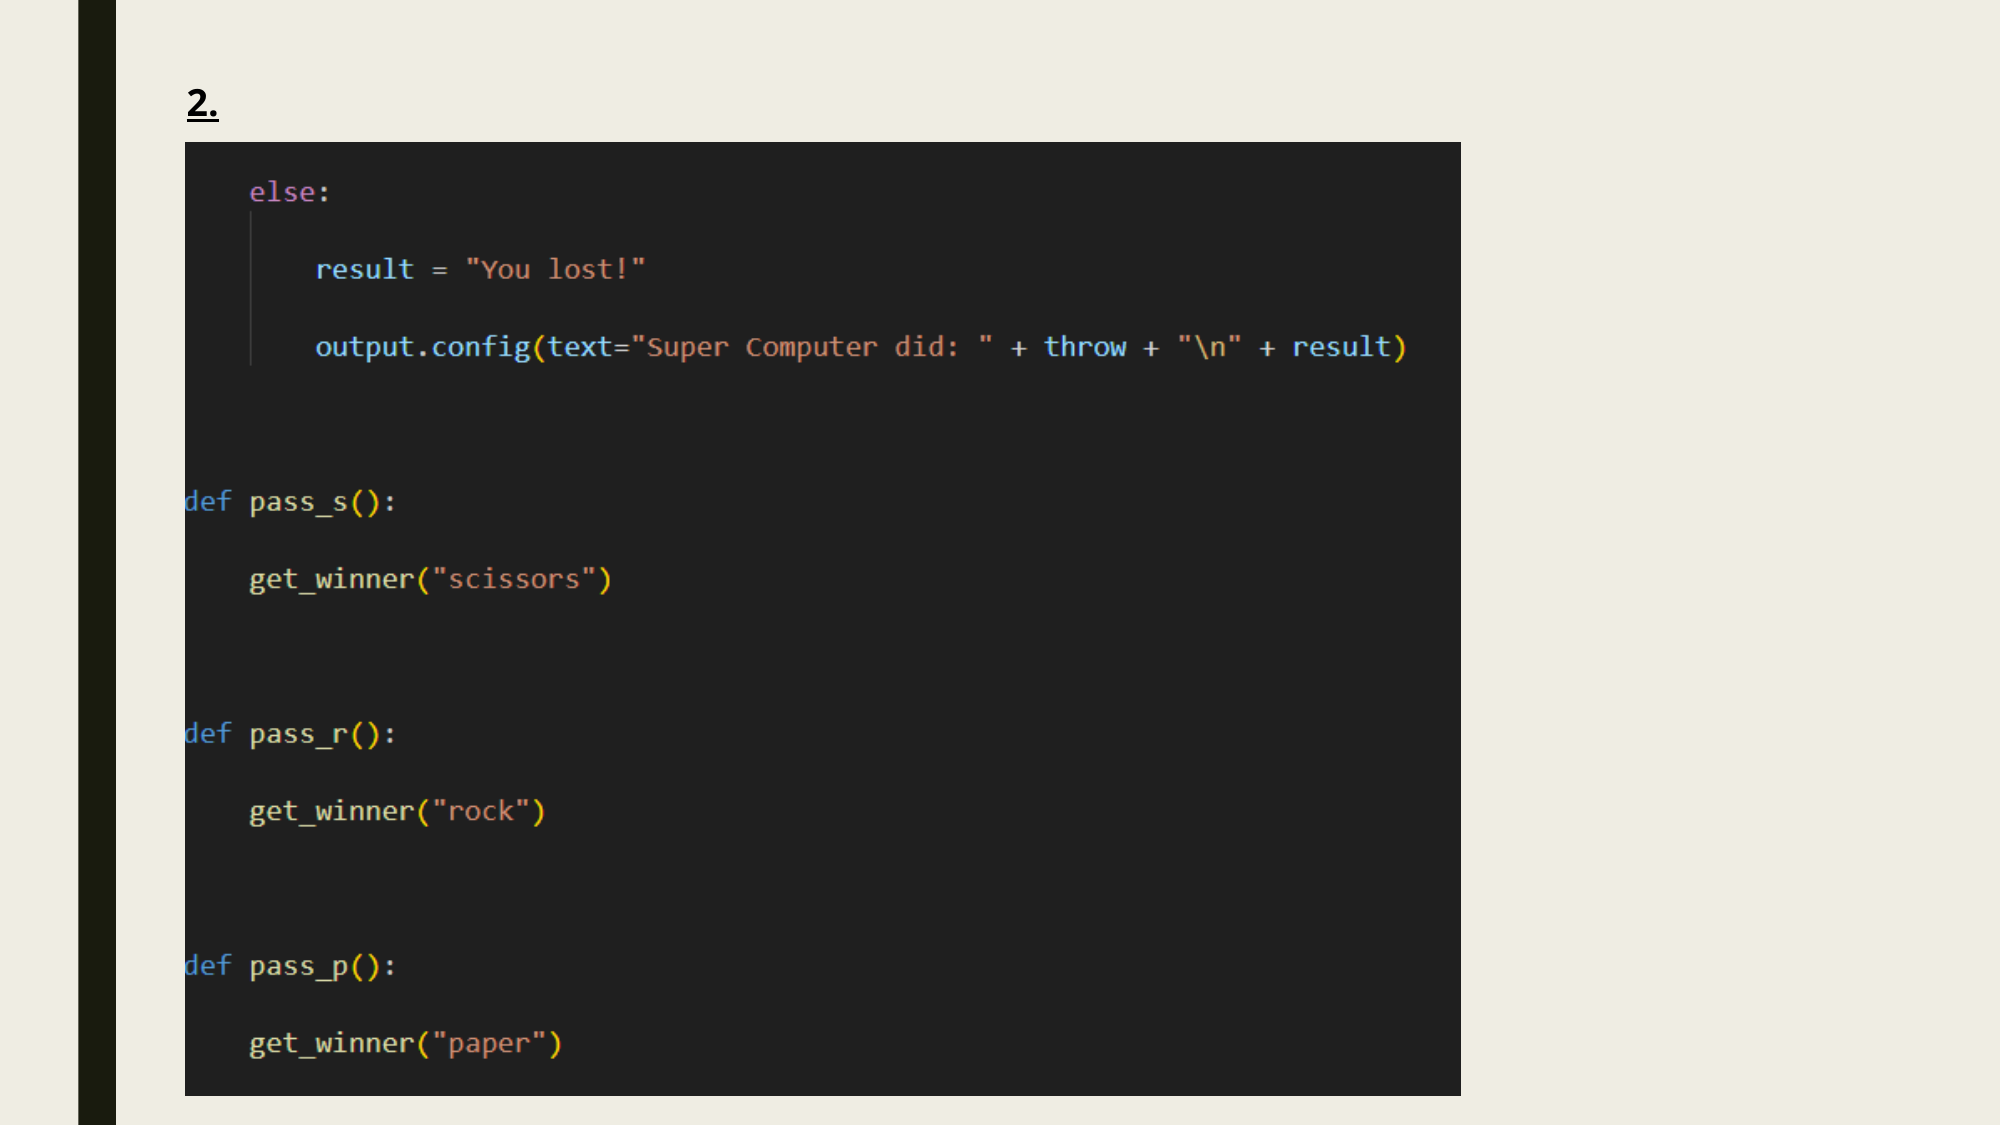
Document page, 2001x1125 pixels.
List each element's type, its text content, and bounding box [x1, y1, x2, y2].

picture [184, 142, 1461, 1096]
text_box 2. [171, 71, 310, 132]
